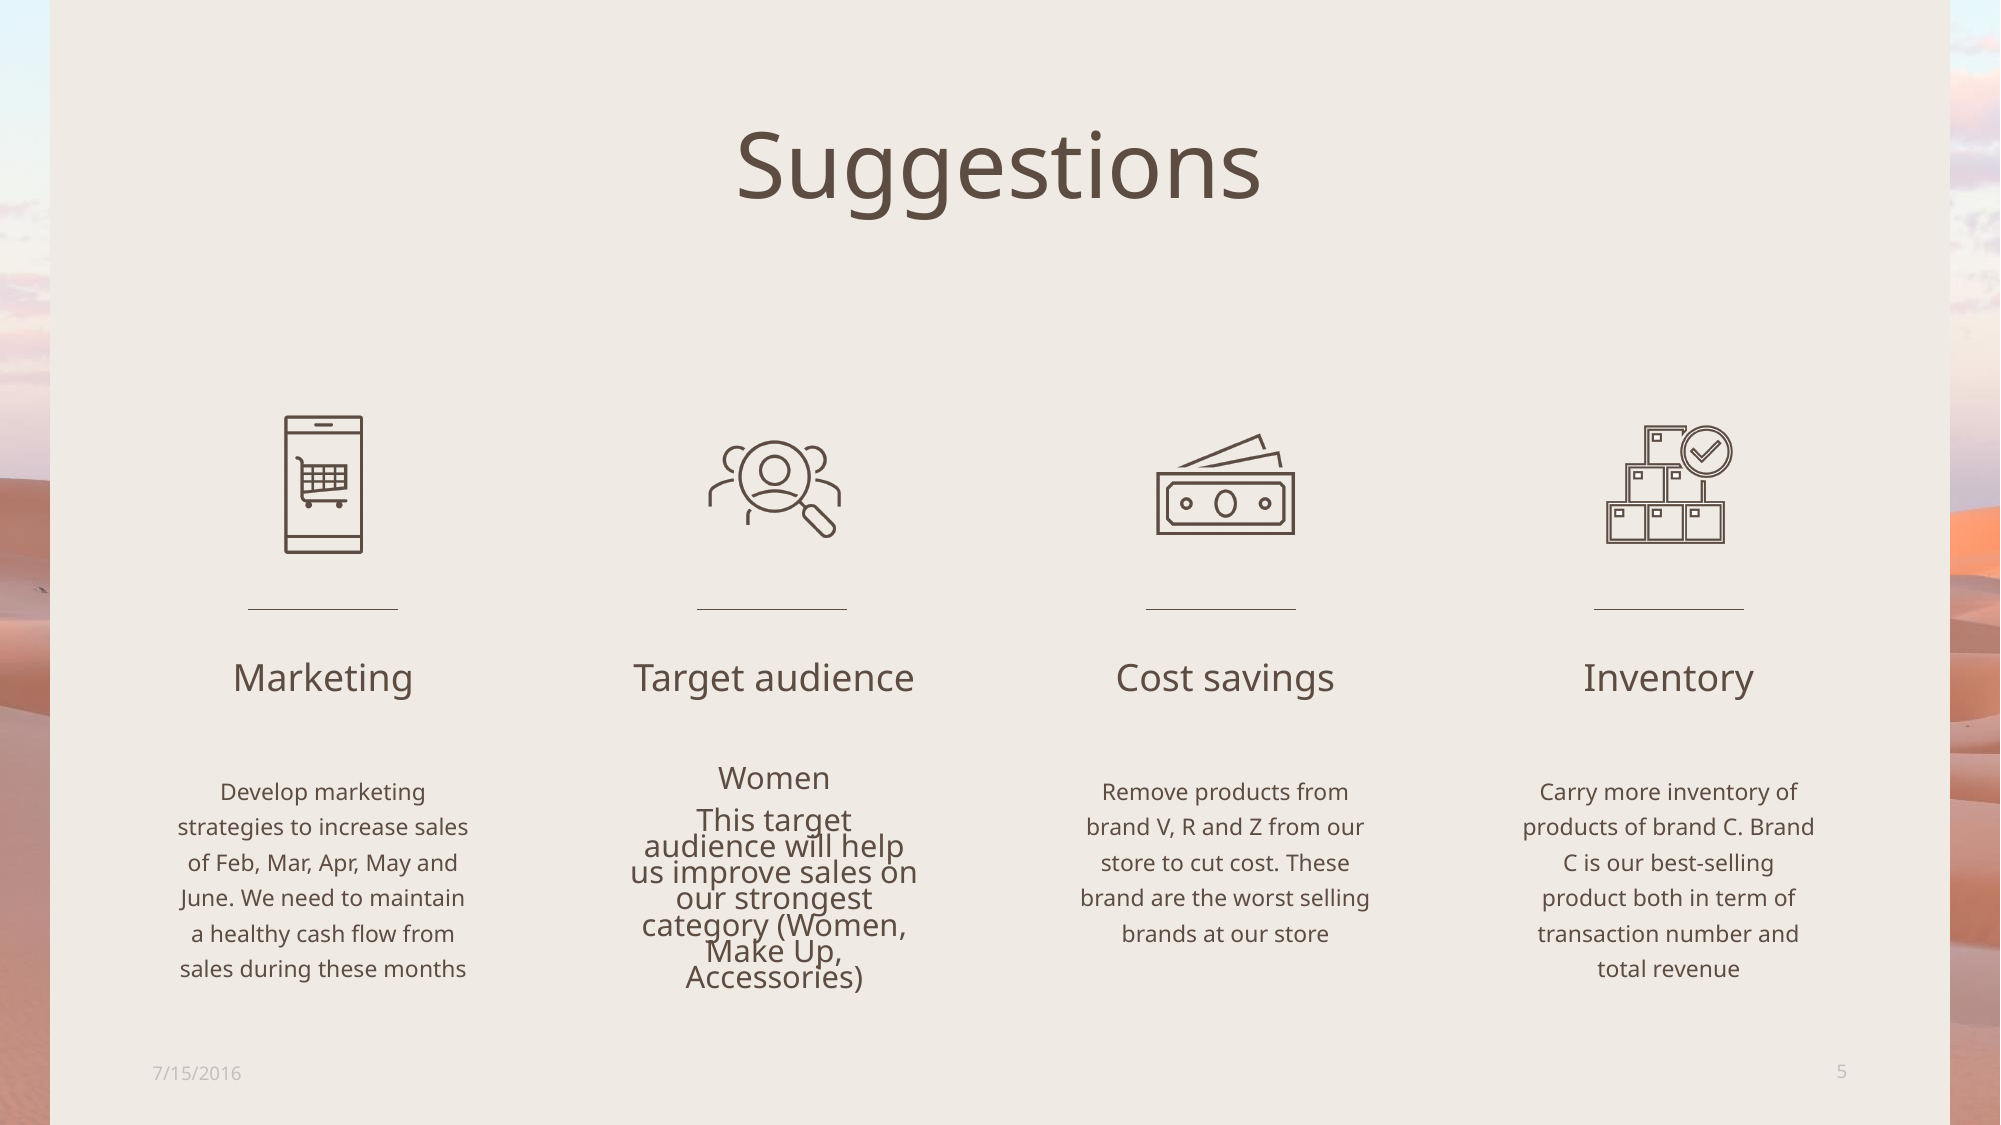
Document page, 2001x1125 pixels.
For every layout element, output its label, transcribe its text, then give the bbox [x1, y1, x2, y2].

list Marketing [160, 651, 486, 711]
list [1150, 409, 1301, 560]
picture [1950, 0, 2000, 1125]
list Remove products from brand V, R and Z from our store to cut cost. These brand are the worst selling brands at our store [1063, 761, 1388, 1007]
slide_number 5 [1412, 1042, 1863, 1103]
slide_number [137, 1042, 588, 1103]
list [248, 409, 399, 560]
list Women This target audience will help us improve sales on our strongest category (Women, Make Up, Accessories) [612, 761, 937, 1007]
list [1593, 409, 1744, 560]
picture [699, 412, 850, 563]
list Develop marketing strategies to increase sales of Feb, Mar, Apr, May and June. We need to maintain a healthy cash flow from sales during these months [160, 761, 486, 1007]
list Carry more inventory of products of brand C. Brand C is our best-selling product both in term of transaction number and total revenue [1506, 761, 1832, 1007]
title Suggestions [137, 59, 1863, 278]
list Inventory [1506, 651, 1832, 711]
list Target audience [612, 651, 937, 711]
picture [0, 0, 50, 1125]
list Cost savings [1063, 651, 1388, 711]
